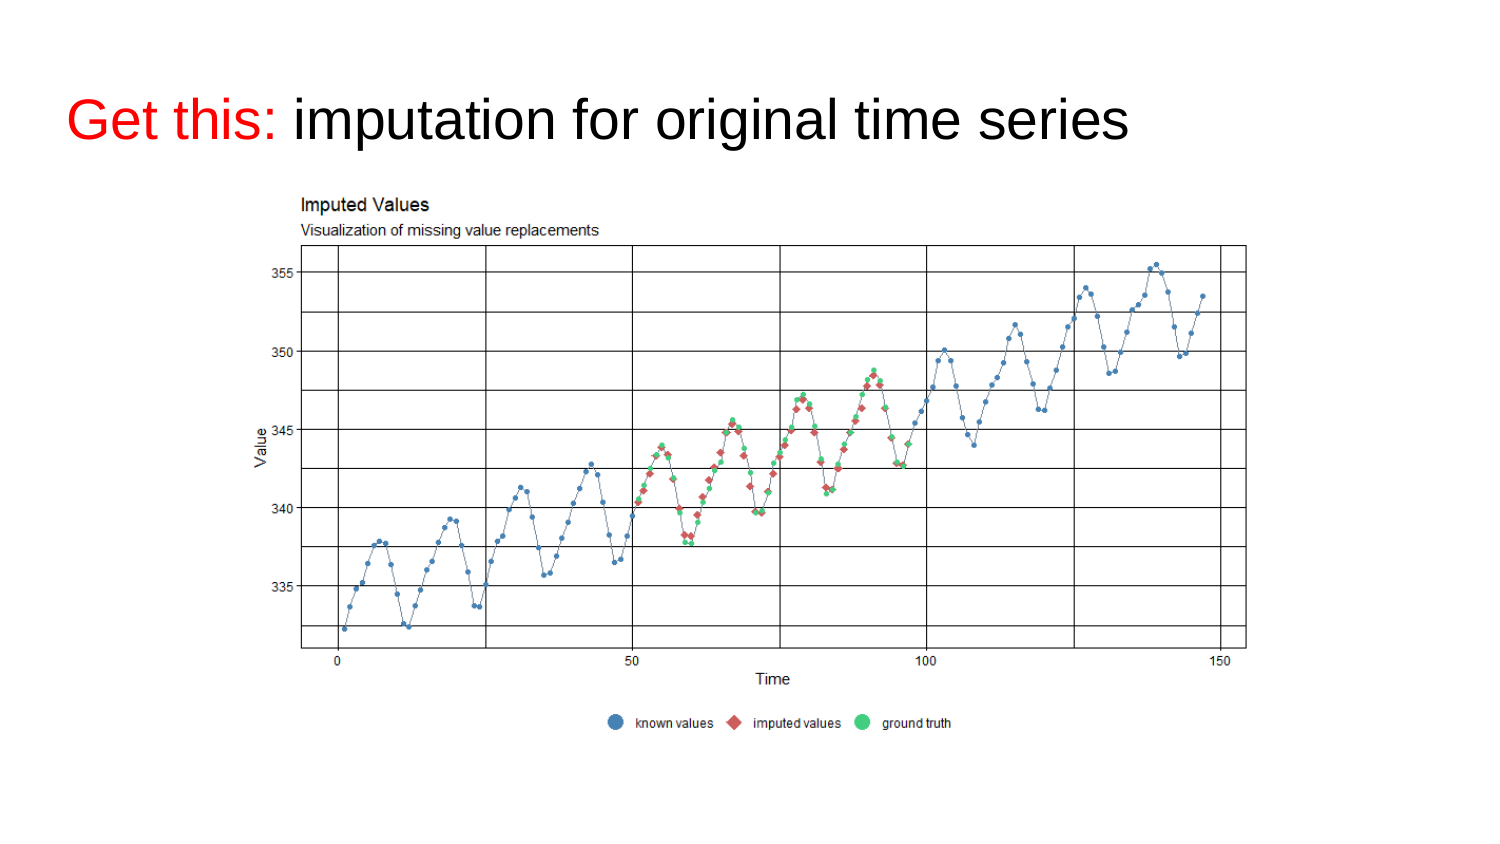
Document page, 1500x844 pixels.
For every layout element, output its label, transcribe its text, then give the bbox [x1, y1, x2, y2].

title Get this: imputation for original time series [51, 72, 1449, 167]
picture [245, 188, 1255, 750]
